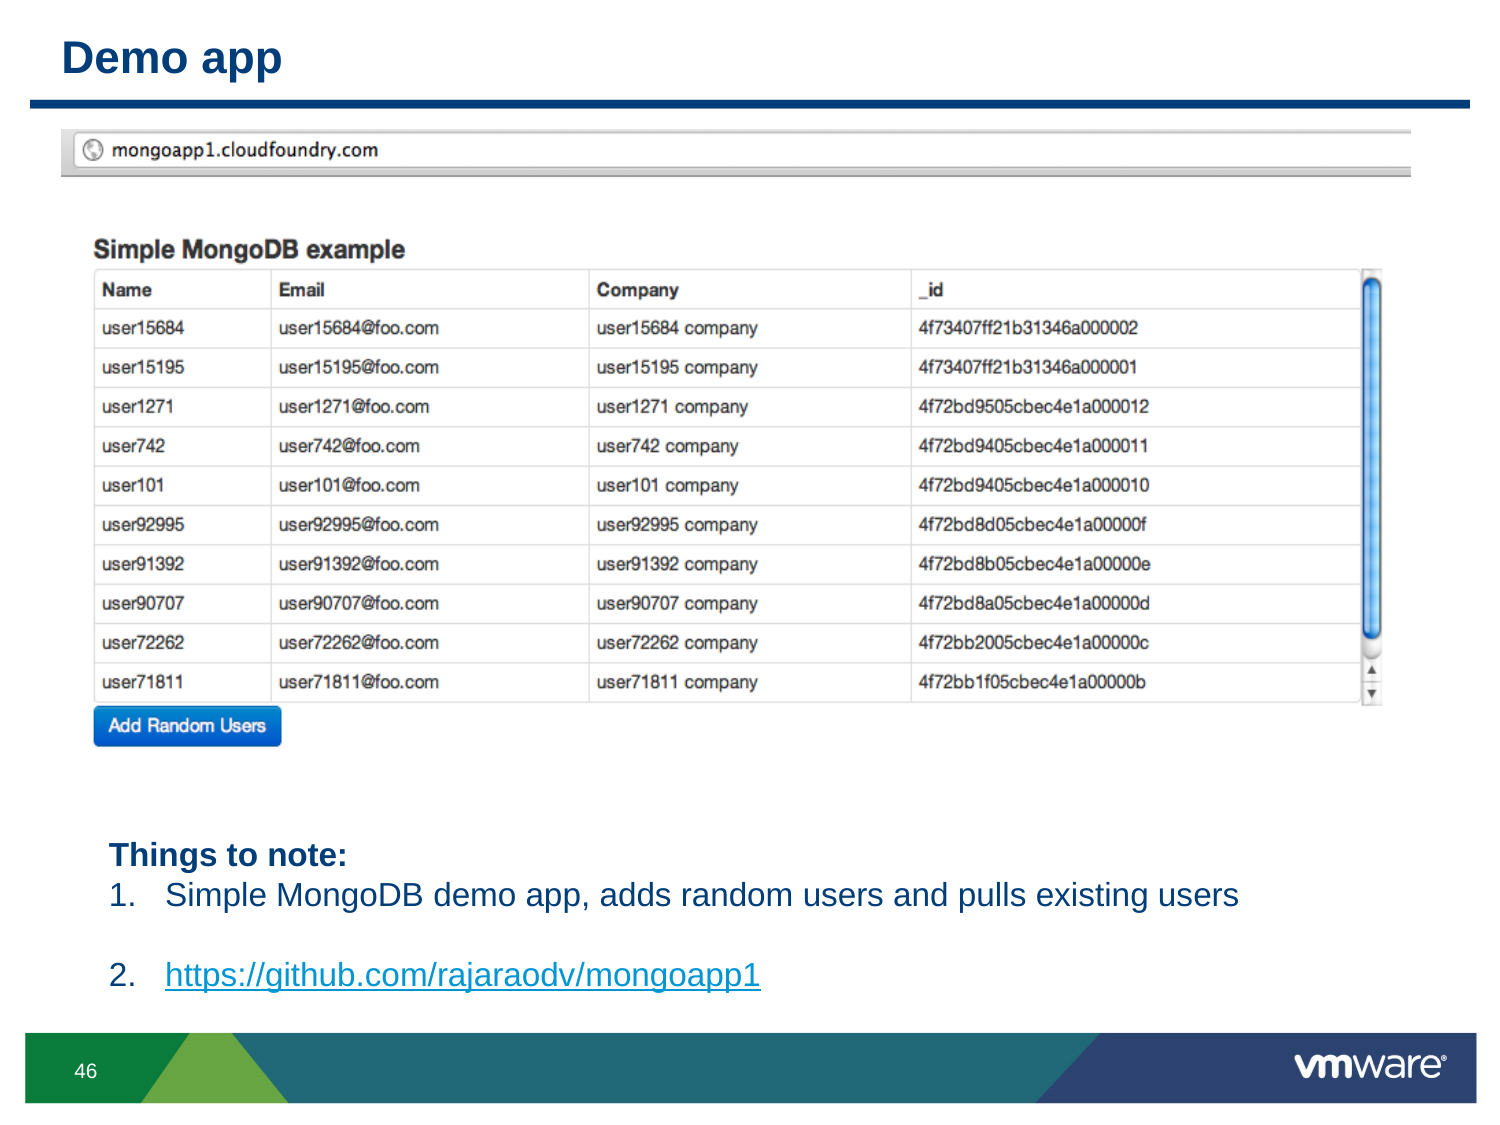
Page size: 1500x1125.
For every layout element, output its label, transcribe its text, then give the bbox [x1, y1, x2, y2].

text_box [849, 125, 1452, 281]
text_box Things to note: Simple MongoDB demo app, adds random users and pulls existing users https://github.com/rajaraodv/mongoapp1 [94, 833, 1413, 1001]
title Demo app [61, 27, 1452, 84]
picture [0, 0, 1500, 1125]
